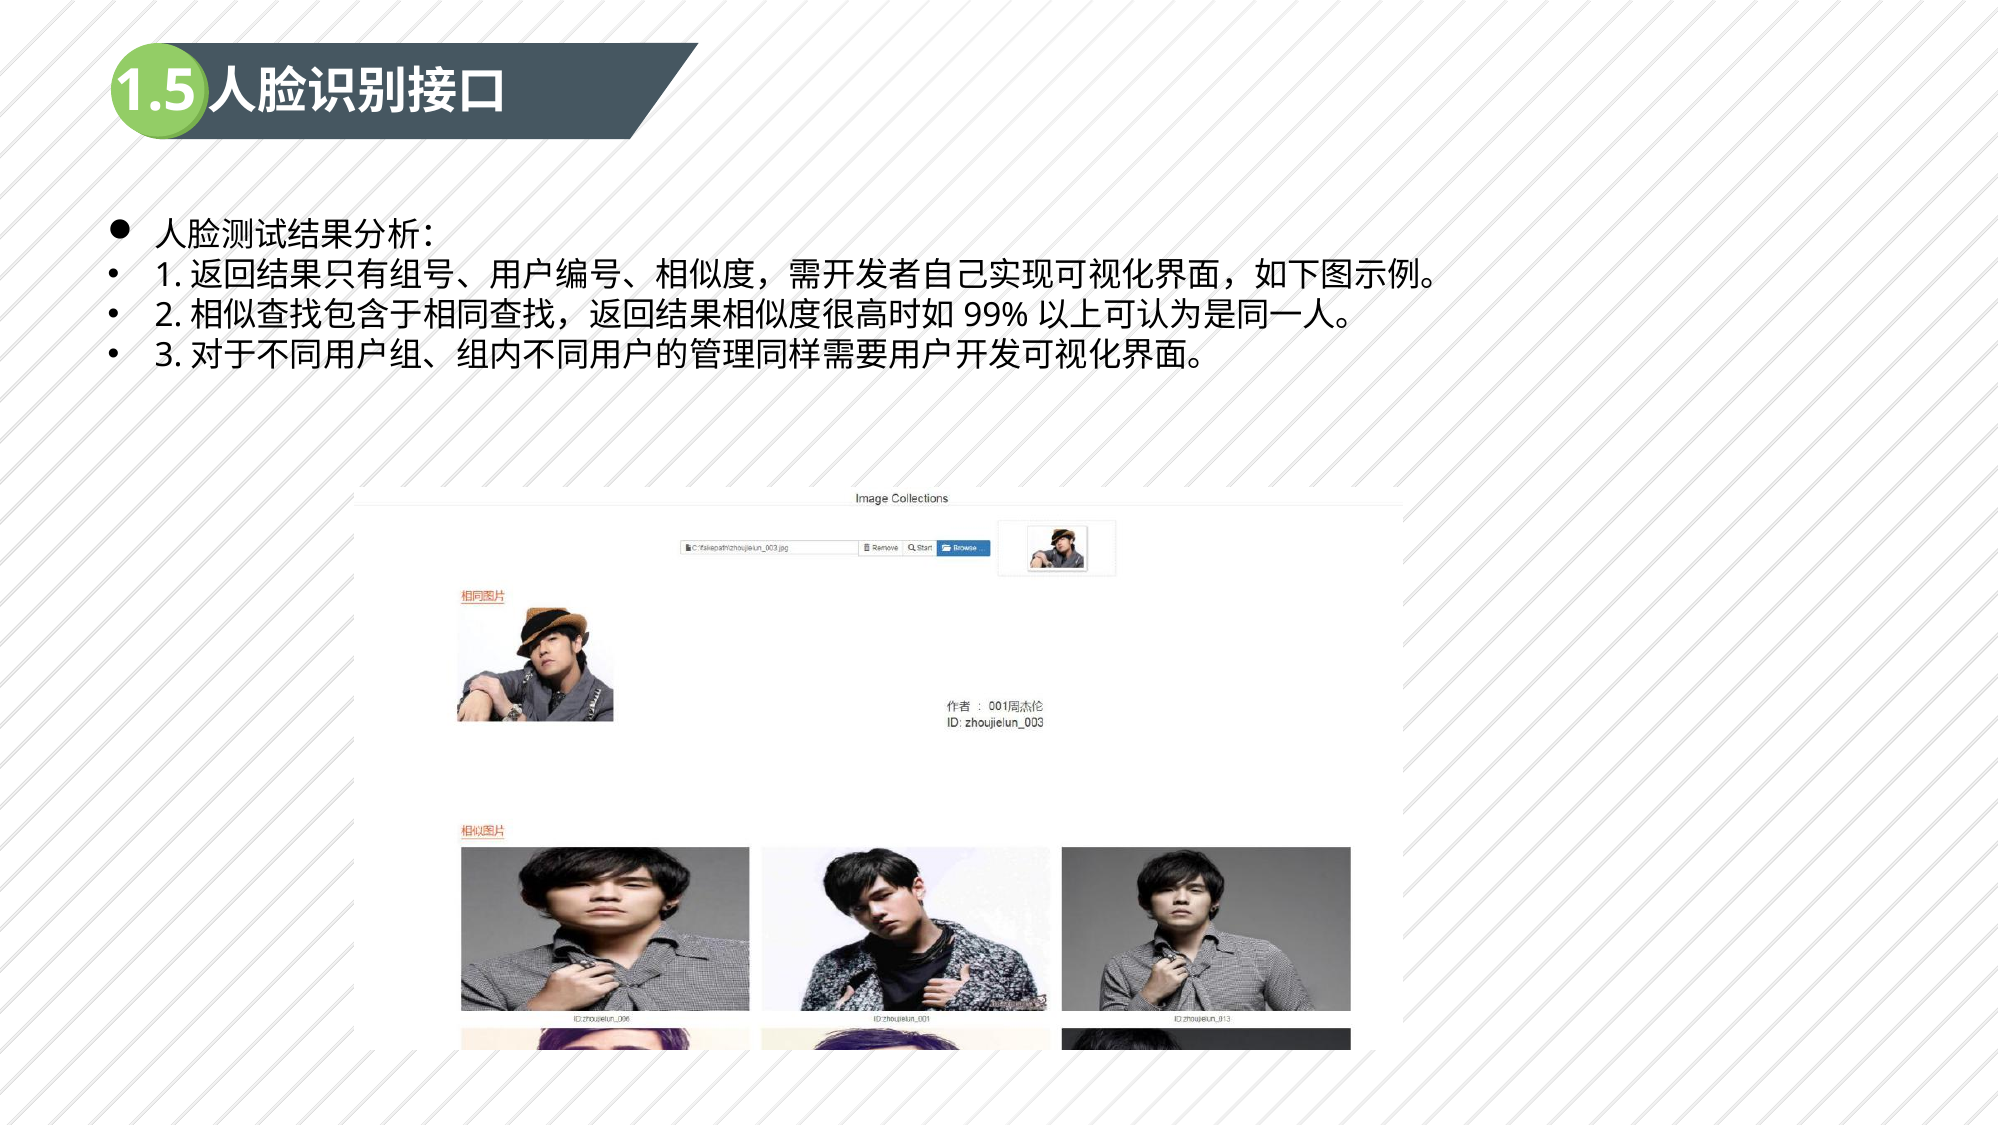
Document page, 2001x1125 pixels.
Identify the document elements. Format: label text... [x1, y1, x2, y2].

text_box 人脸测试结果分析： 1.返回结果只有组号、用户编号、相似度，需开发者自己实现可视化界面，如下图示例。 2.相似查找包含于相同查找，返回结果相似度很高时如99%以上可认为是同一人。 3.对于不同用户组、组内不同用户的管理同样需要用户开发可视化界面。 [92, 205, 1469, 381]
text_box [96, 43, 699, 140]
picture [0, 0, 1998, 1125]
